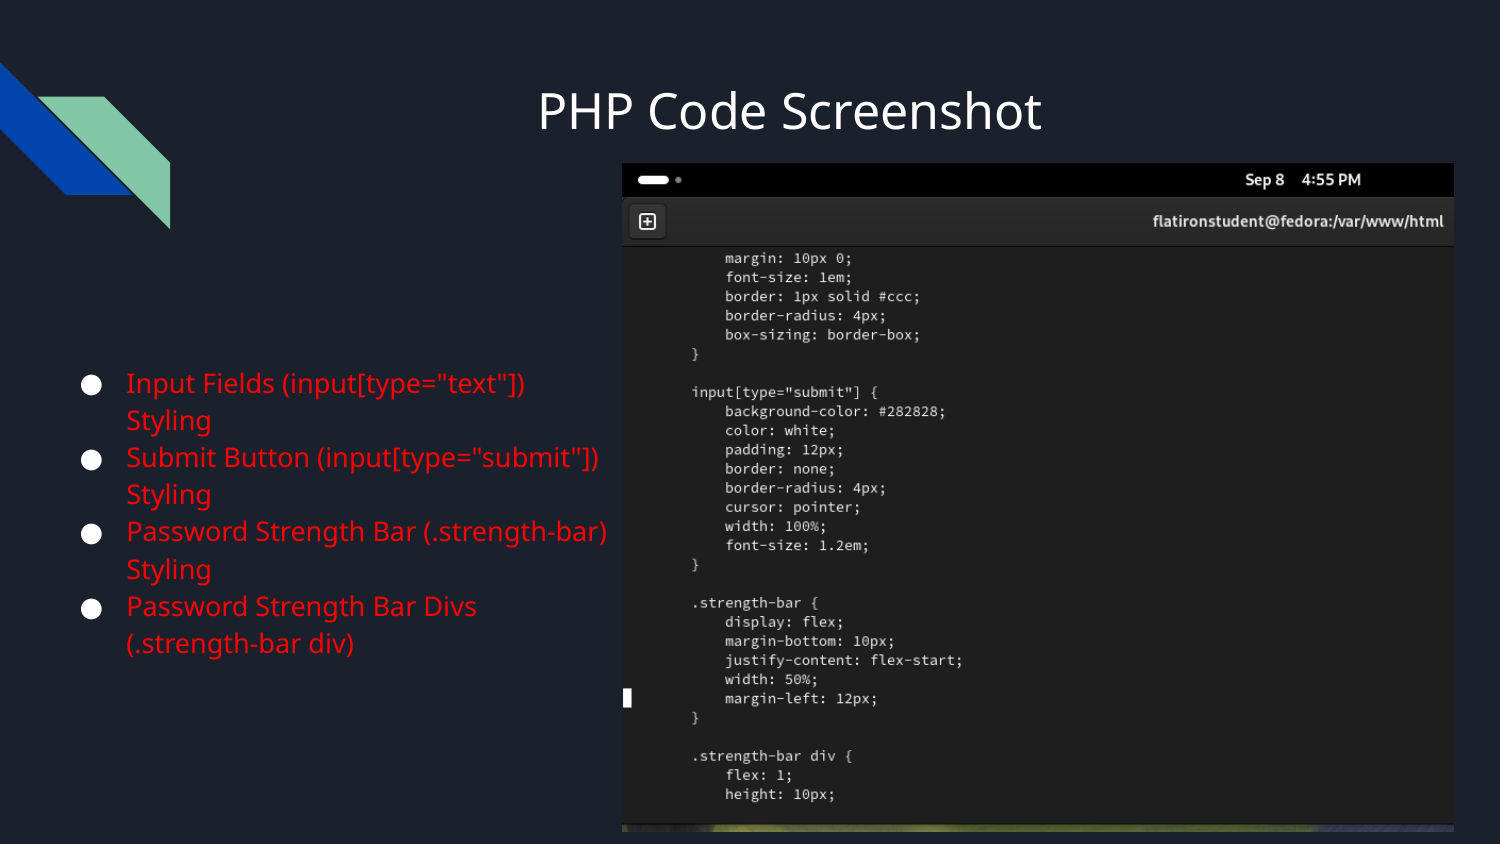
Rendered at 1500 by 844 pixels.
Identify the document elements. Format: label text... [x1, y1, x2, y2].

list Input Fields (input[type="text"]) Styling Submit Button (input[type="submit"]) Styling Password Strength Bar (.strength-bar) Styling Password Strength Bar Divs (.strength-bar div) [64, 214, 617, 806]
picture [622, 163, 1454, 832]
title PHP Code Screenshot [212, 64, 1368, 214]
